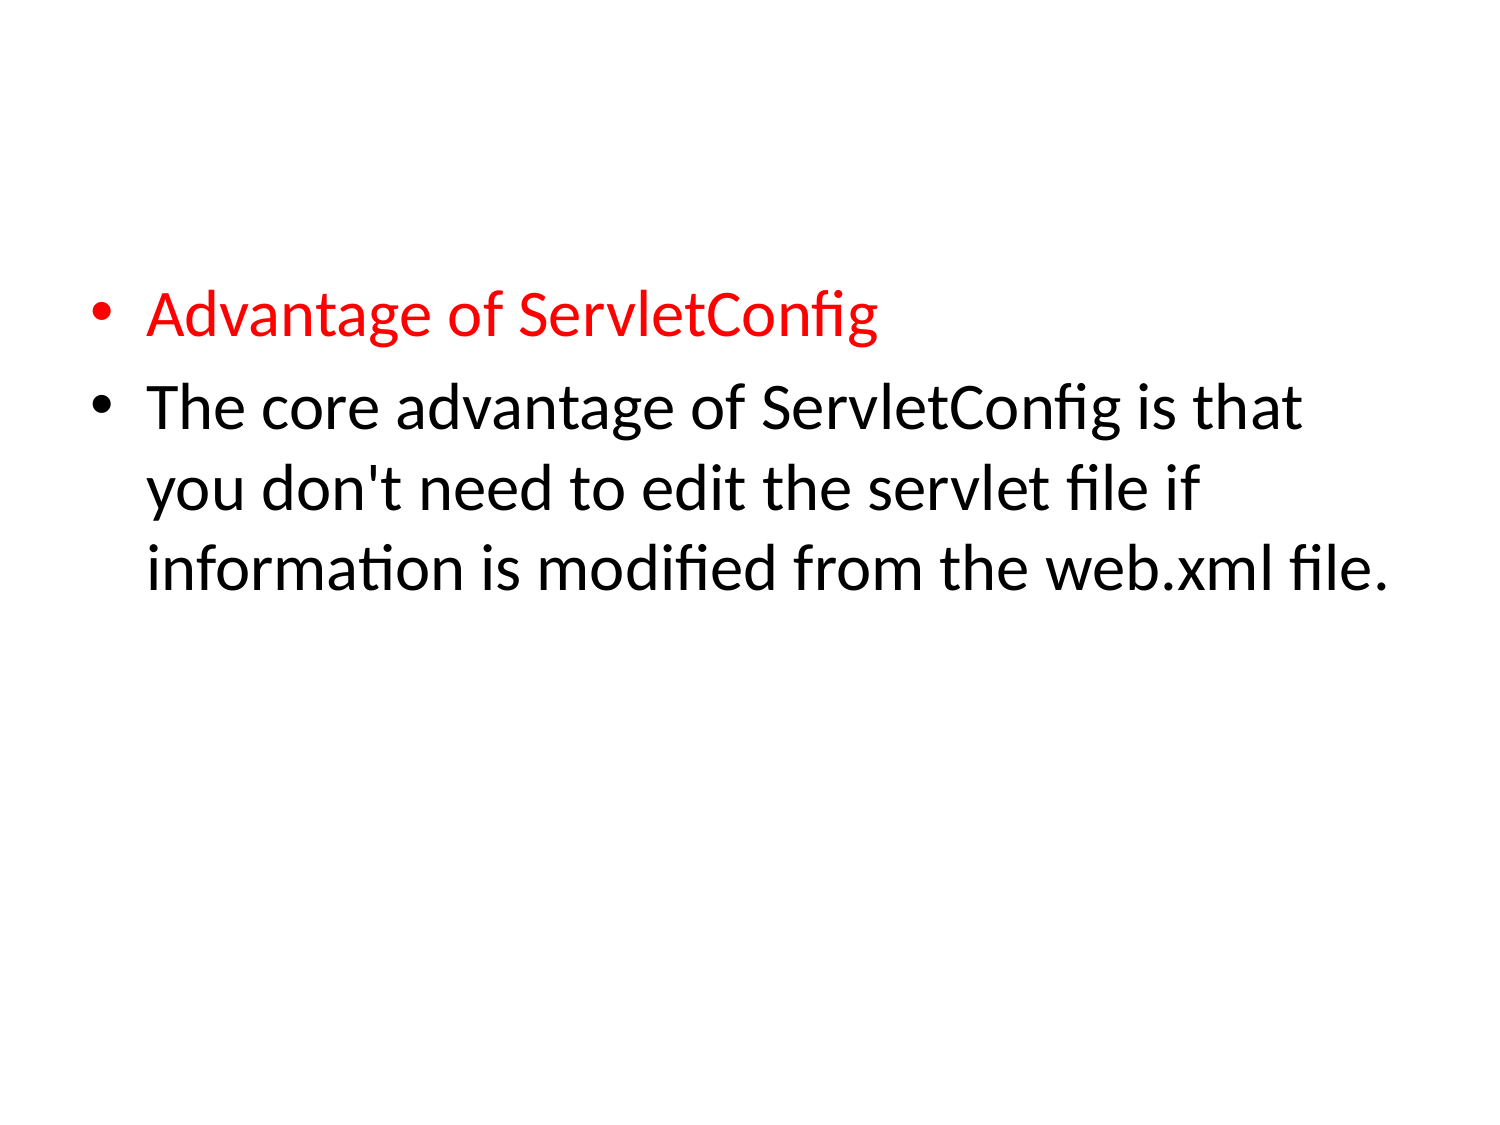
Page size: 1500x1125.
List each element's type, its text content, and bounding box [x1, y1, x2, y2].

list Advantage of ServletConfig The core advantage of ServletConfig is that you don't need to edit the servlet file if information is modified from the web.xml file. [75, 262, 1425, 1005]
